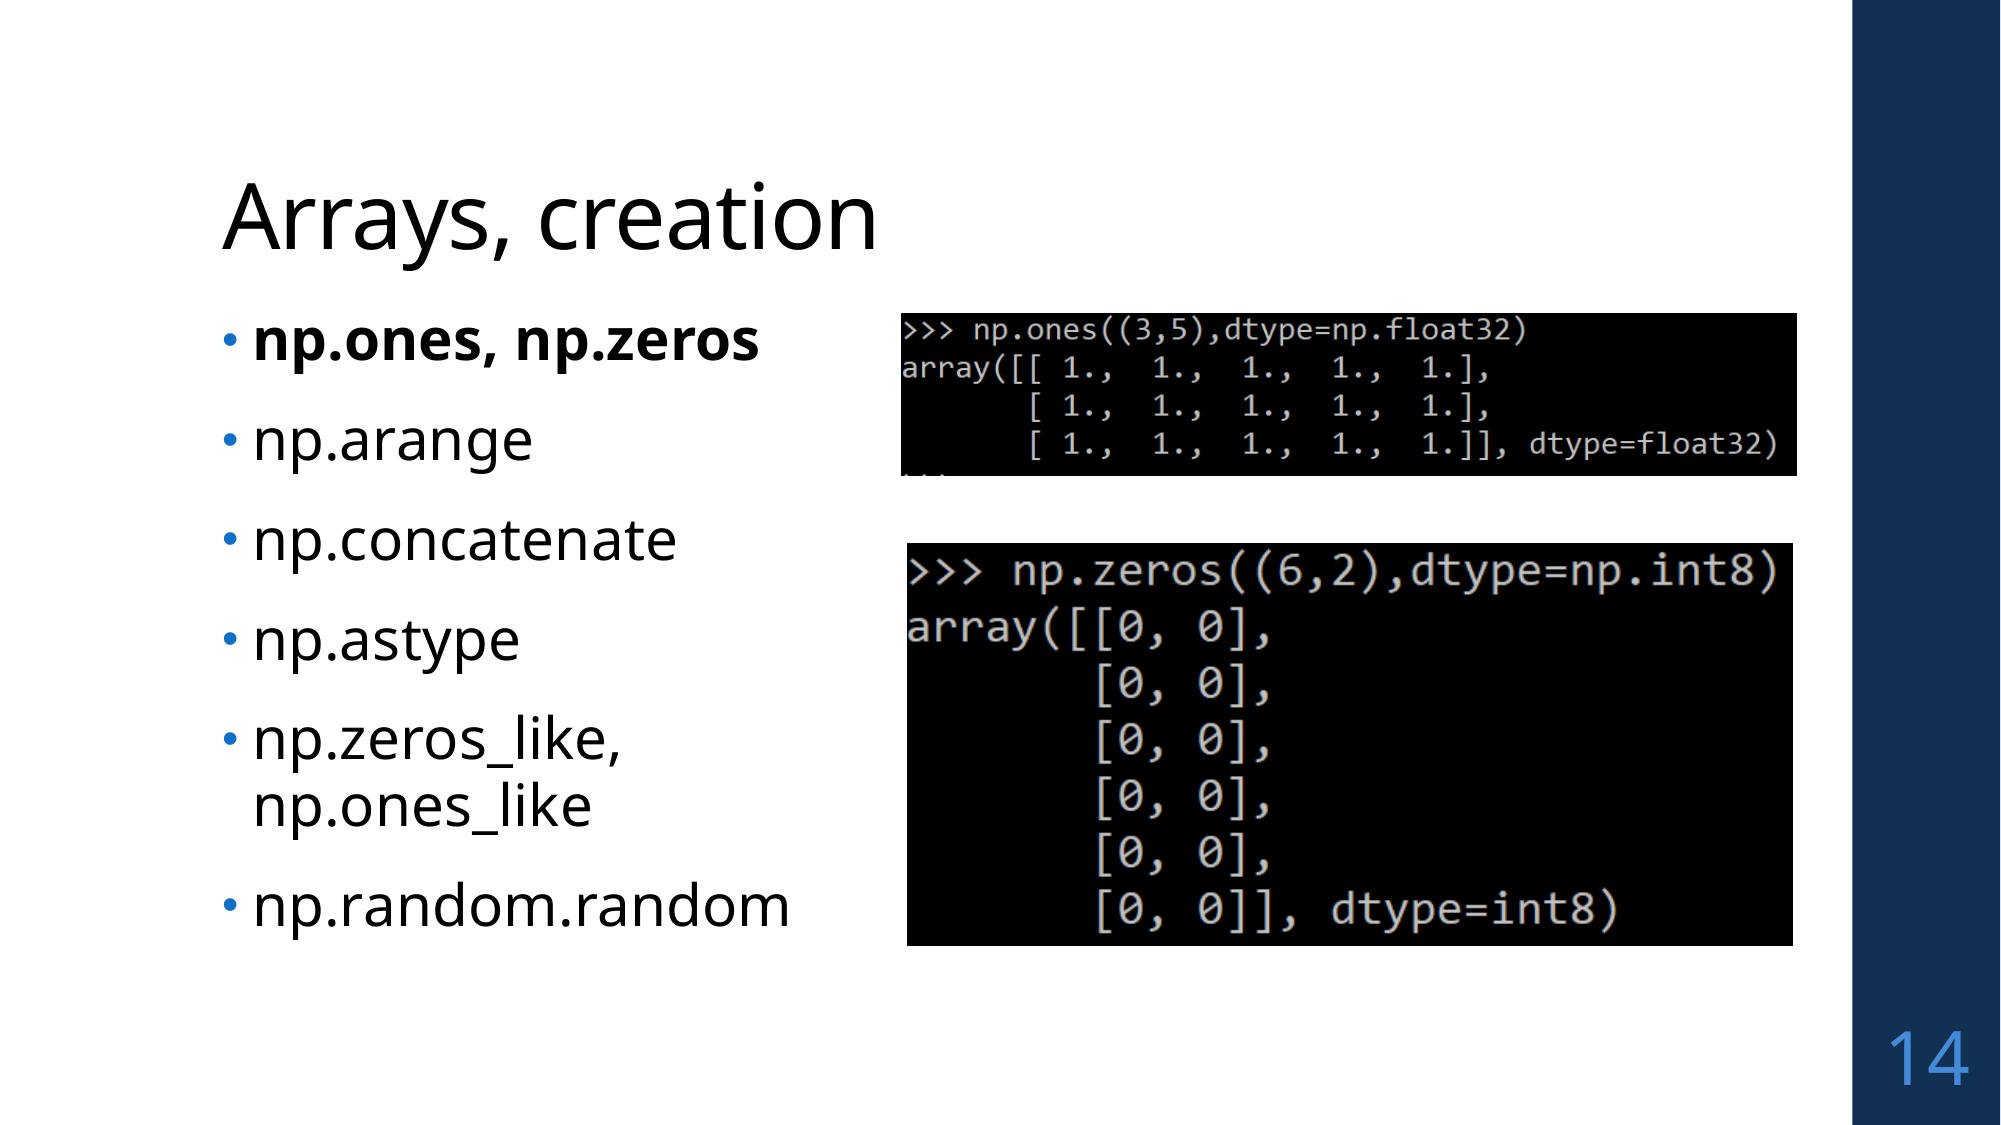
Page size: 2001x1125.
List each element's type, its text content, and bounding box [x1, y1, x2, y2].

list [901, 313, 1798, 476]
list np.ones, np.zeros np.arange np.concatenate np.astype np.zeros_like, np.ones_like np.random.random [206, 299, 942, 1014]
slide_number 14 [1852, 1012, 2000, 1110]
title Arrays, creation [206, 60, 1797, 278]
picture [906, 543, 1794, 946]
